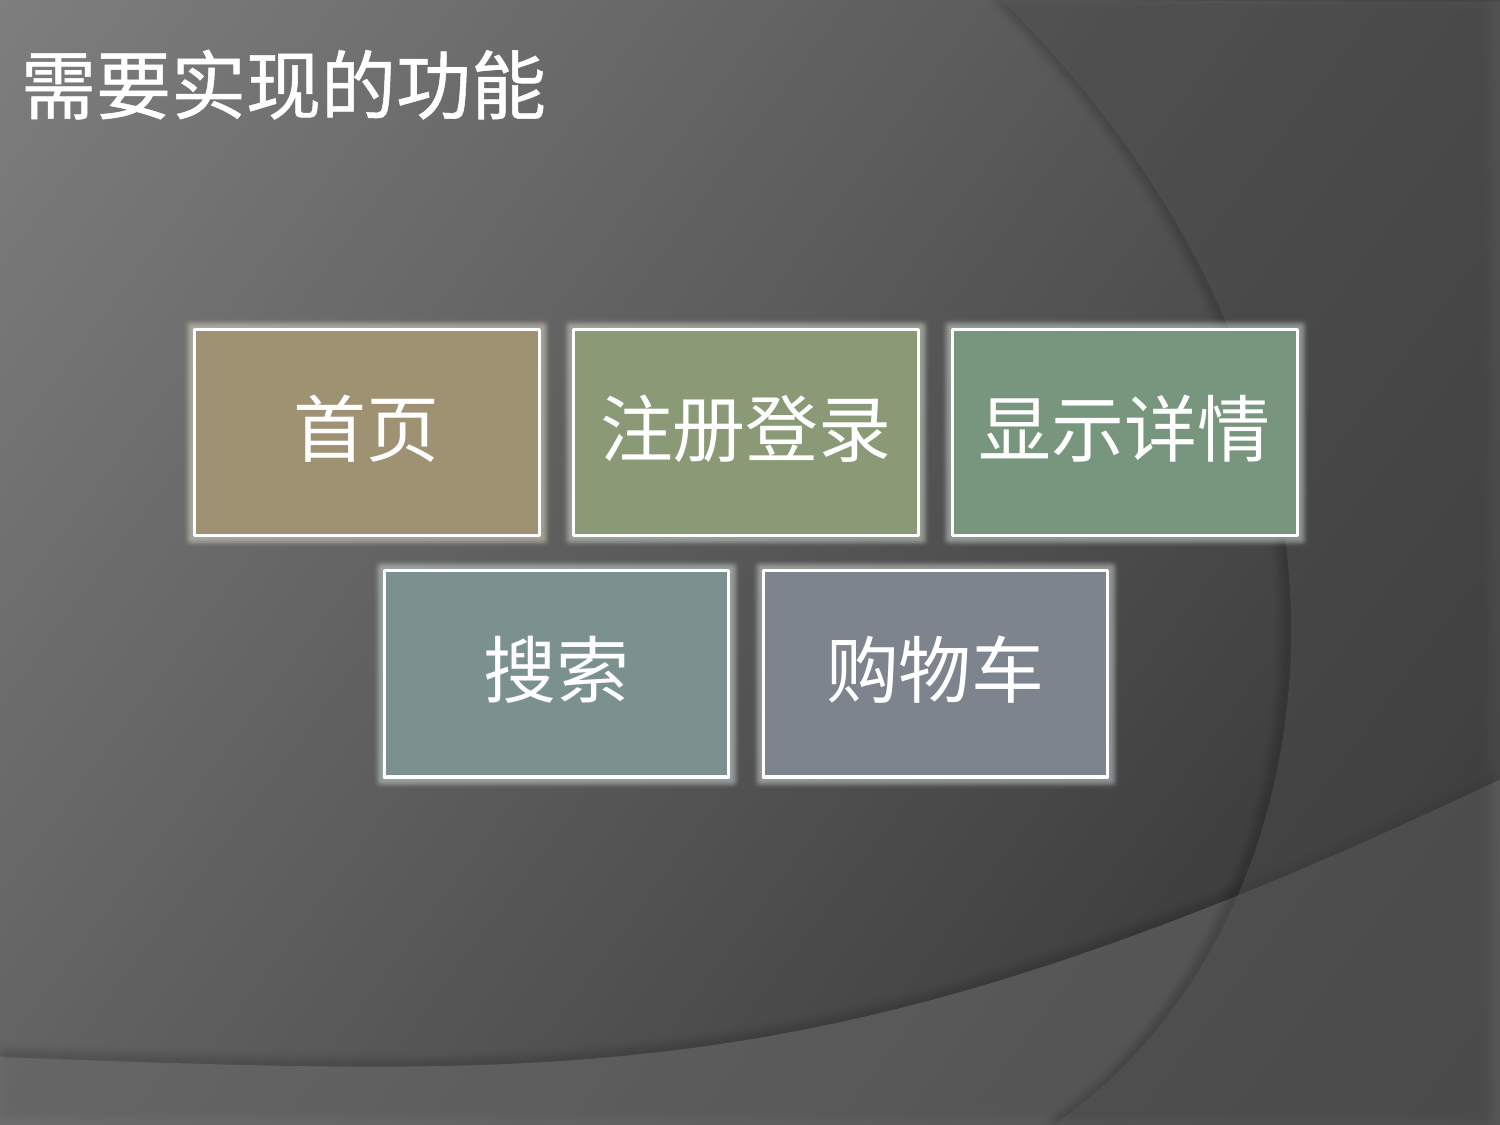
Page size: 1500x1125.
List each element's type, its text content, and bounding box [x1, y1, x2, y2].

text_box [194, 219, 1298, 887]
text_box 需要实现的功能 [5, 30, 562, 136]
